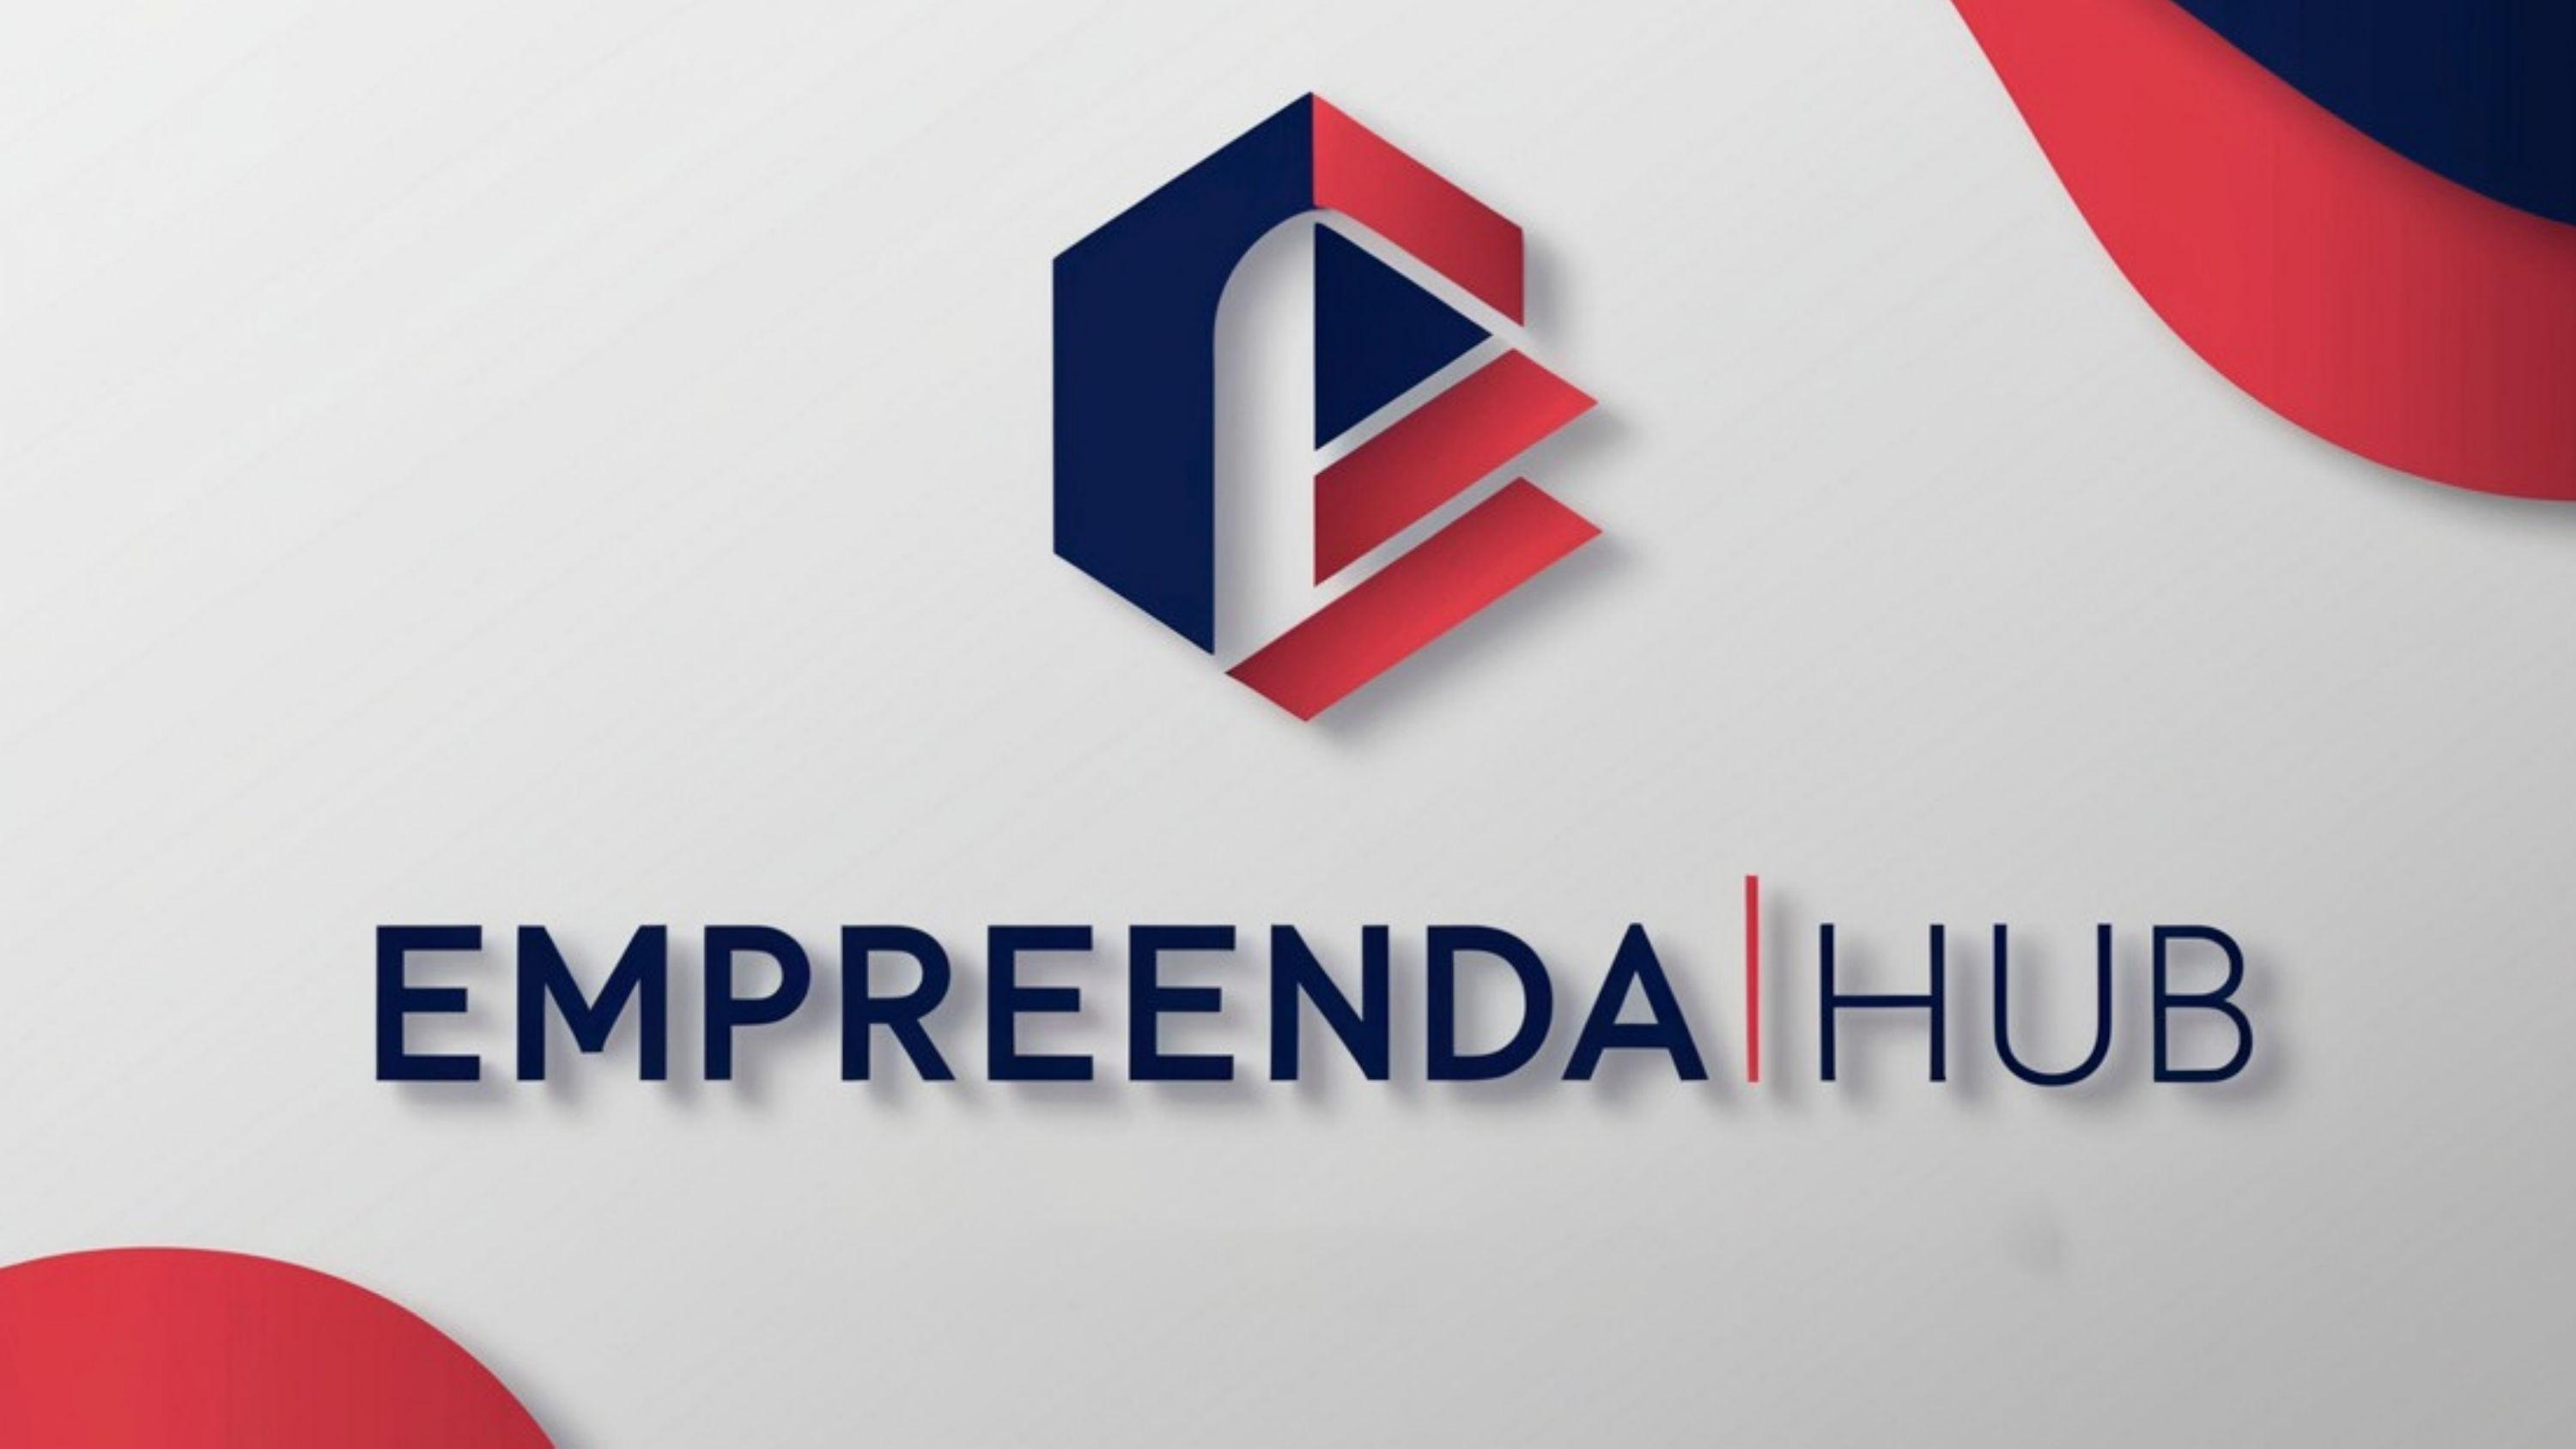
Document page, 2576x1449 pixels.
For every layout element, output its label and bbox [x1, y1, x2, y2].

text_box [0, 0, 2576, 1449]
